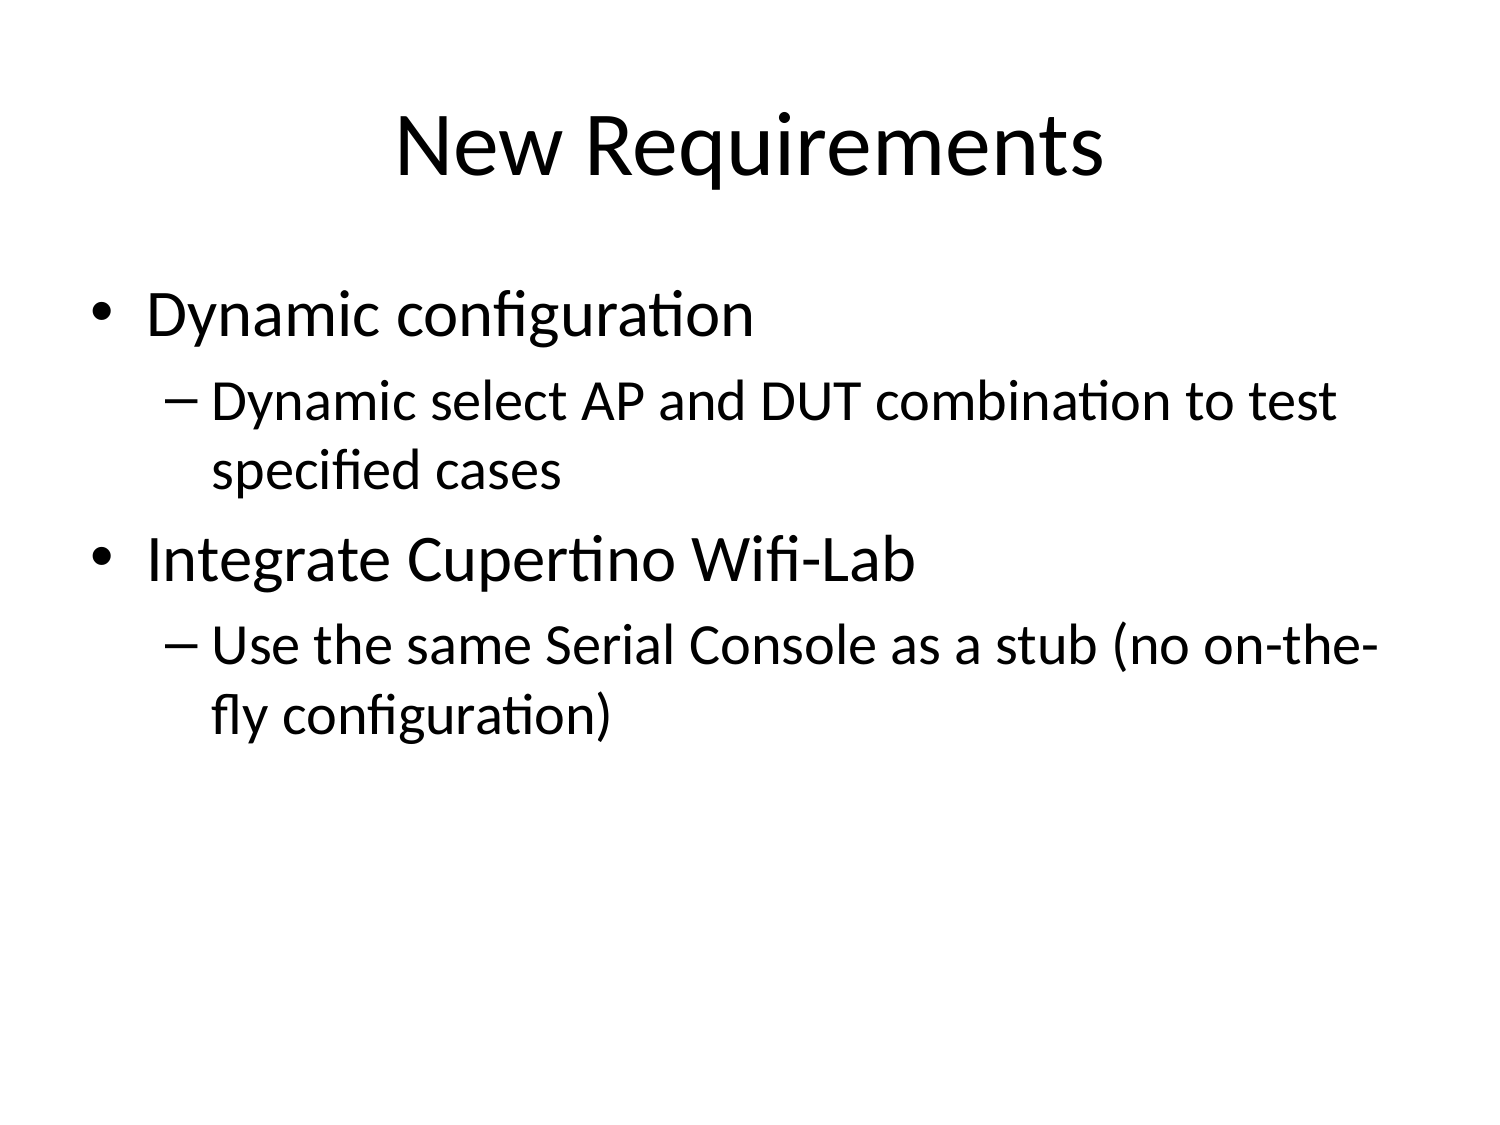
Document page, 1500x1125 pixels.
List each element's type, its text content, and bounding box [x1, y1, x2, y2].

title New Requirements [75, 45, 1425, 233]
list Dynamic configuration Dynamic select AP and DUT combination to test specified cases Integrate Cupertino Wifi-Lab Use the same Serial Console as a stub (no on-the-fly configuration) [75, 262, 1425, 1005]
